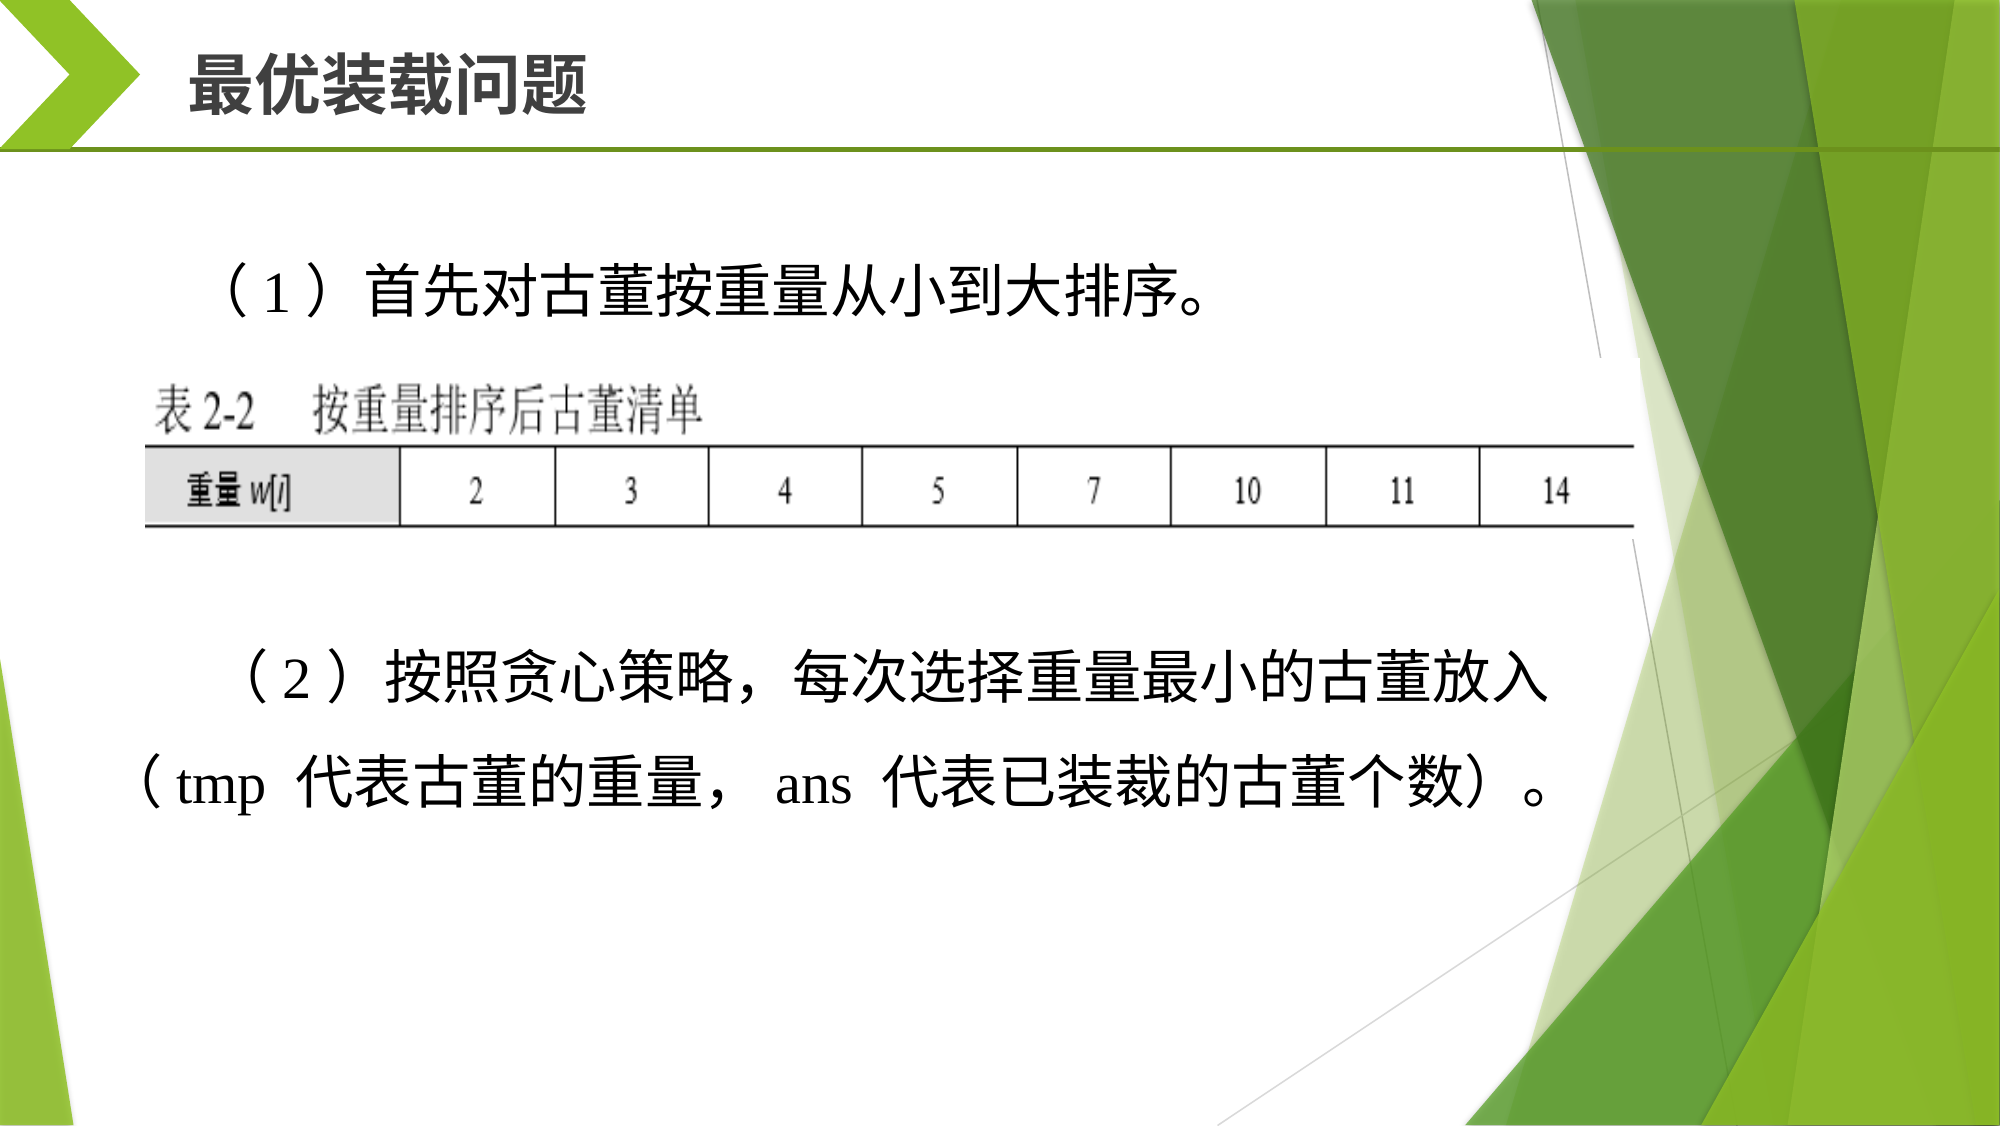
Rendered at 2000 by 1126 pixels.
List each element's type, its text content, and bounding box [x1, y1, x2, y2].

text_box （2）按照贪心策略，每次选择重量最小的古董放入（tmp 代表古董的重量，ans 代表已装裁的古董个数）。 [89, 597, 1636, 823]
text_box （1）首先对古董按重量从小到大排序。 [69, 211, 1616, 332]
text_box [0, 0, 142, 148]
text_box 最优装载问题 [173, 35, 823, 131]
picture [145, 358, 1641, 540]
